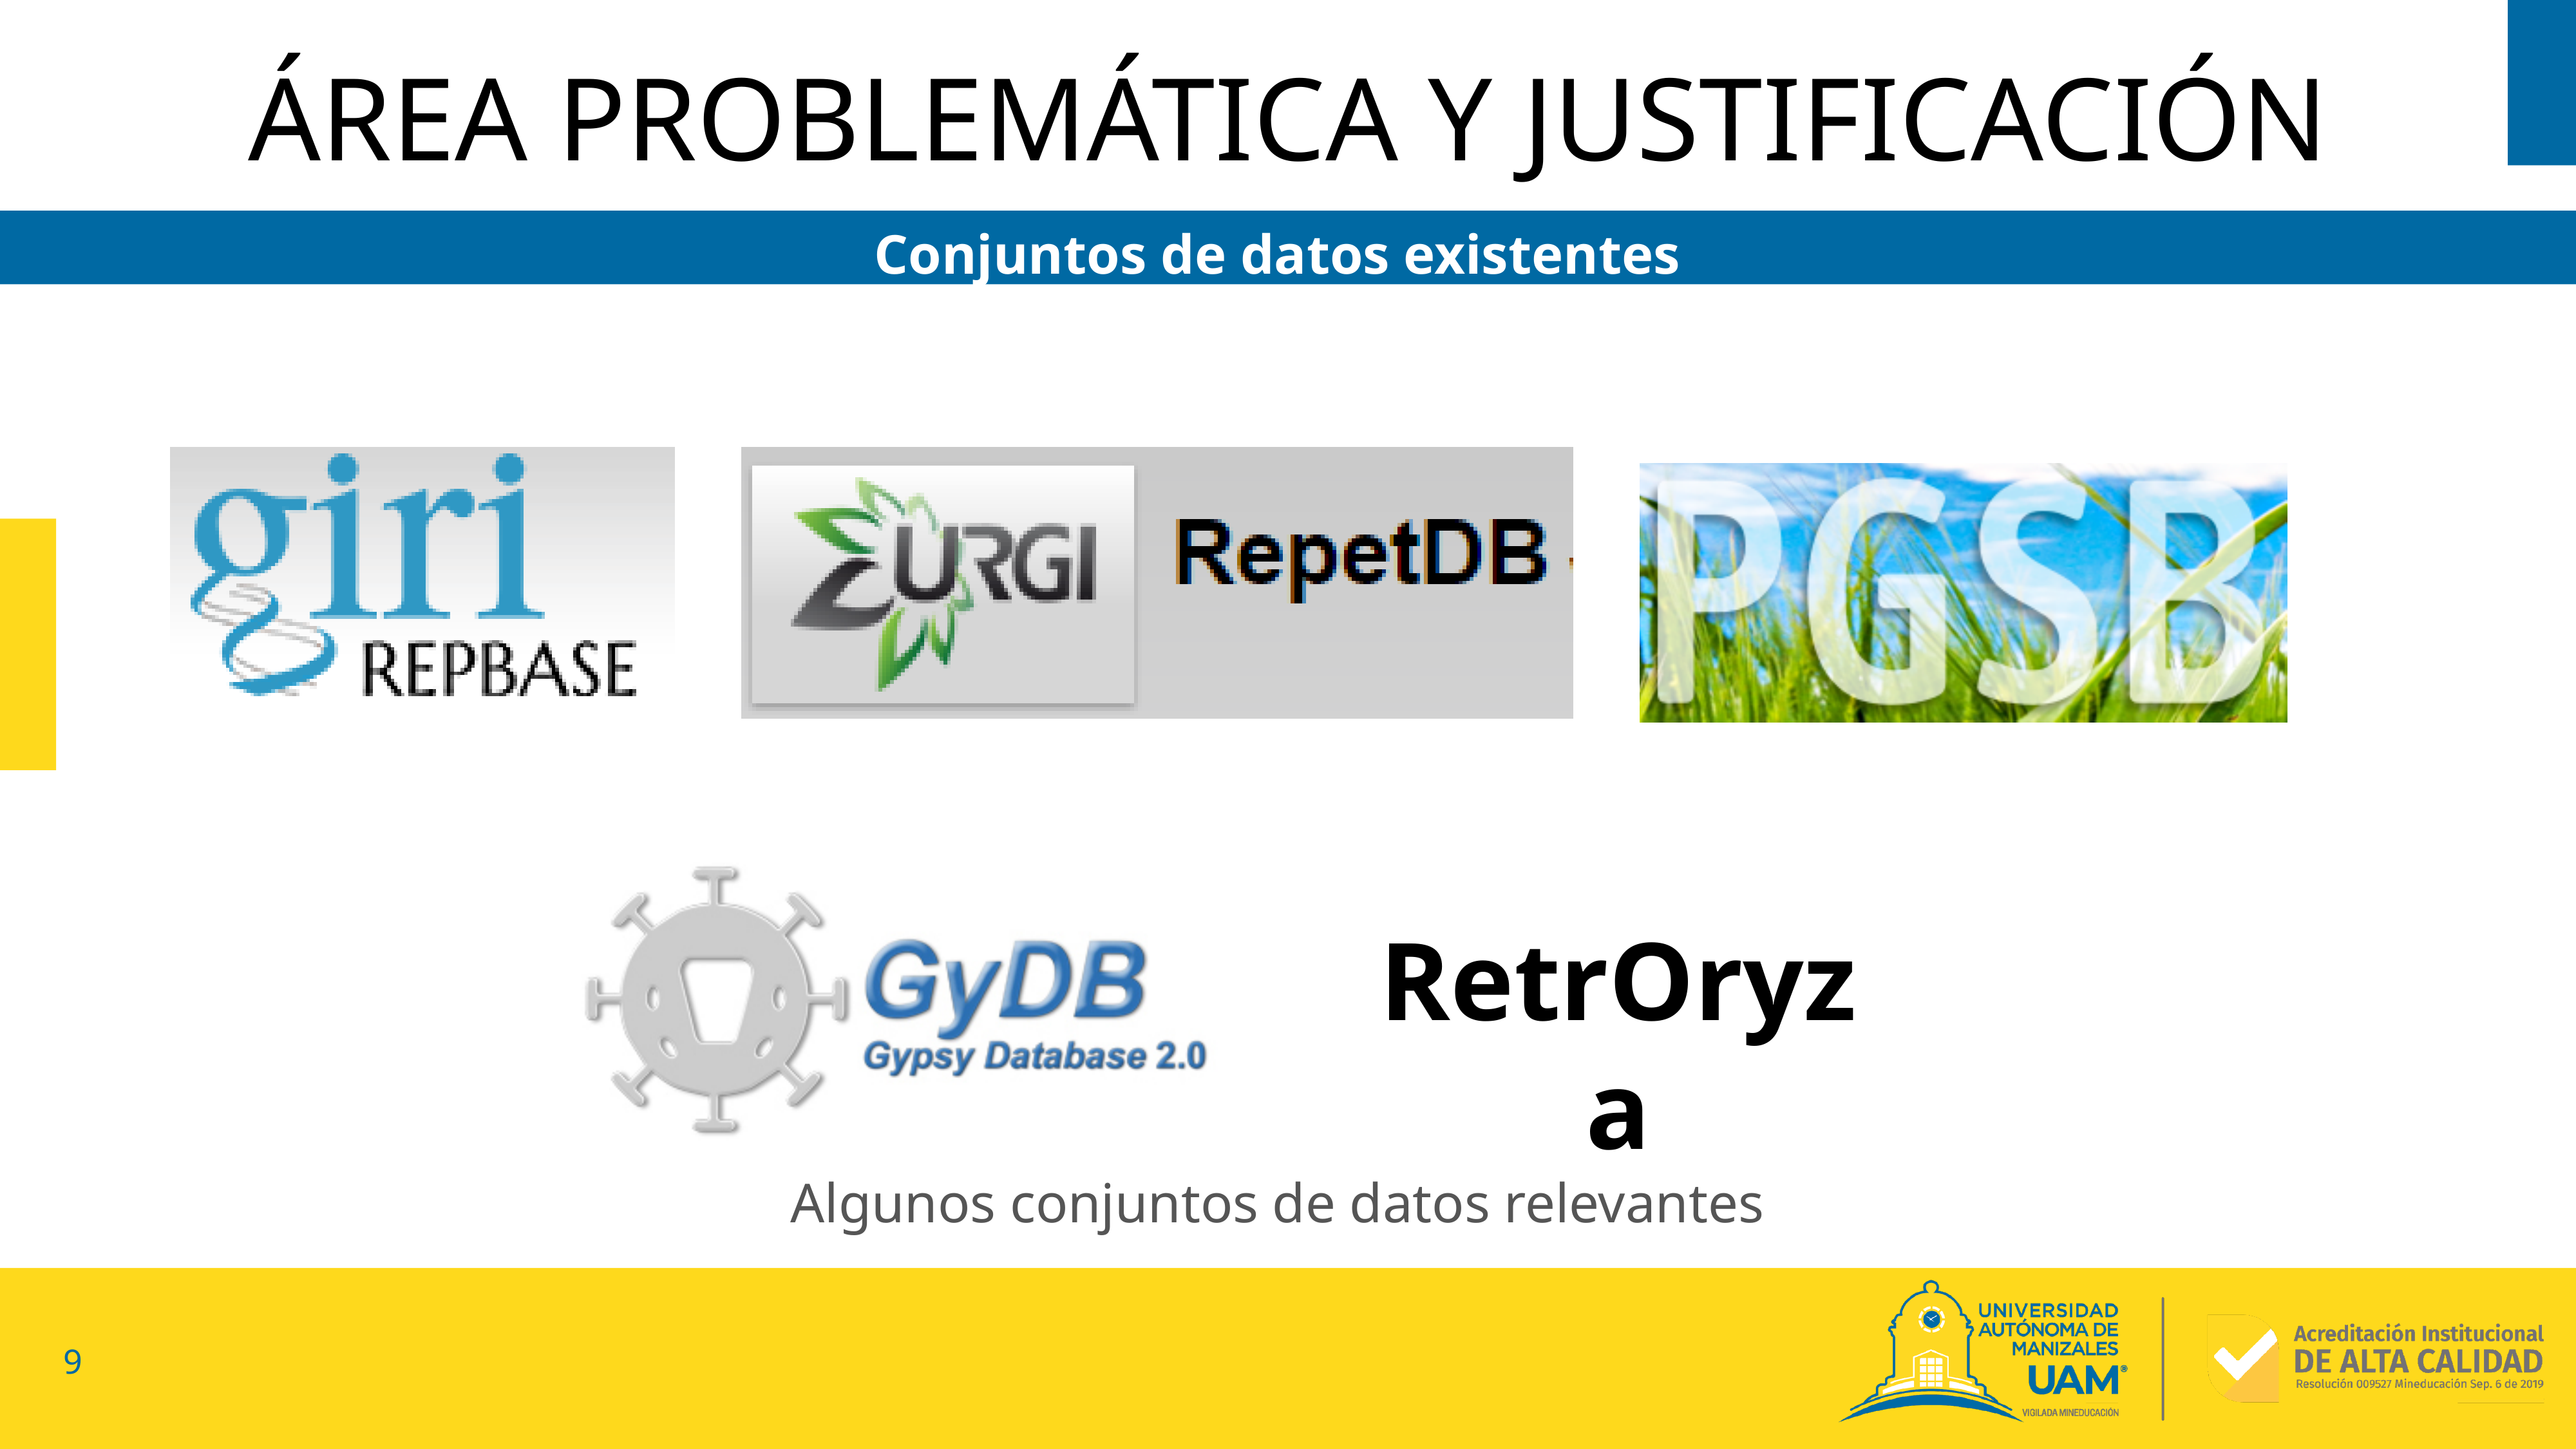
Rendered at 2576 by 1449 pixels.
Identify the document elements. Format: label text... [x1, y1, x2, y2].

picture [1837, 1273, 2553, 1430]
picture [170, 447, 675, 739]
text_box Conjuntos de datos existentes [741, 211, 1814, 285]
text_box [0, 211, 741, 285]
slide_number ‹#› [40, 1341, 106, 1392]
picture [1640, 463, 2287, 723]
text_box Algunos conjuntos de datos relevantes [594, 1159, 1961, 1285]
text_box RetrOryza [1351, 904, 1886, 1092]
text_box [1814, 211, 2576, 285]
title ÁREA PROBLEMÁTICA Y JUSTIFICACIÓN [189, 68, 2387, 211]
picture [560, 836, 1235, 1160]
picture [741, 447, 1573, 719]
